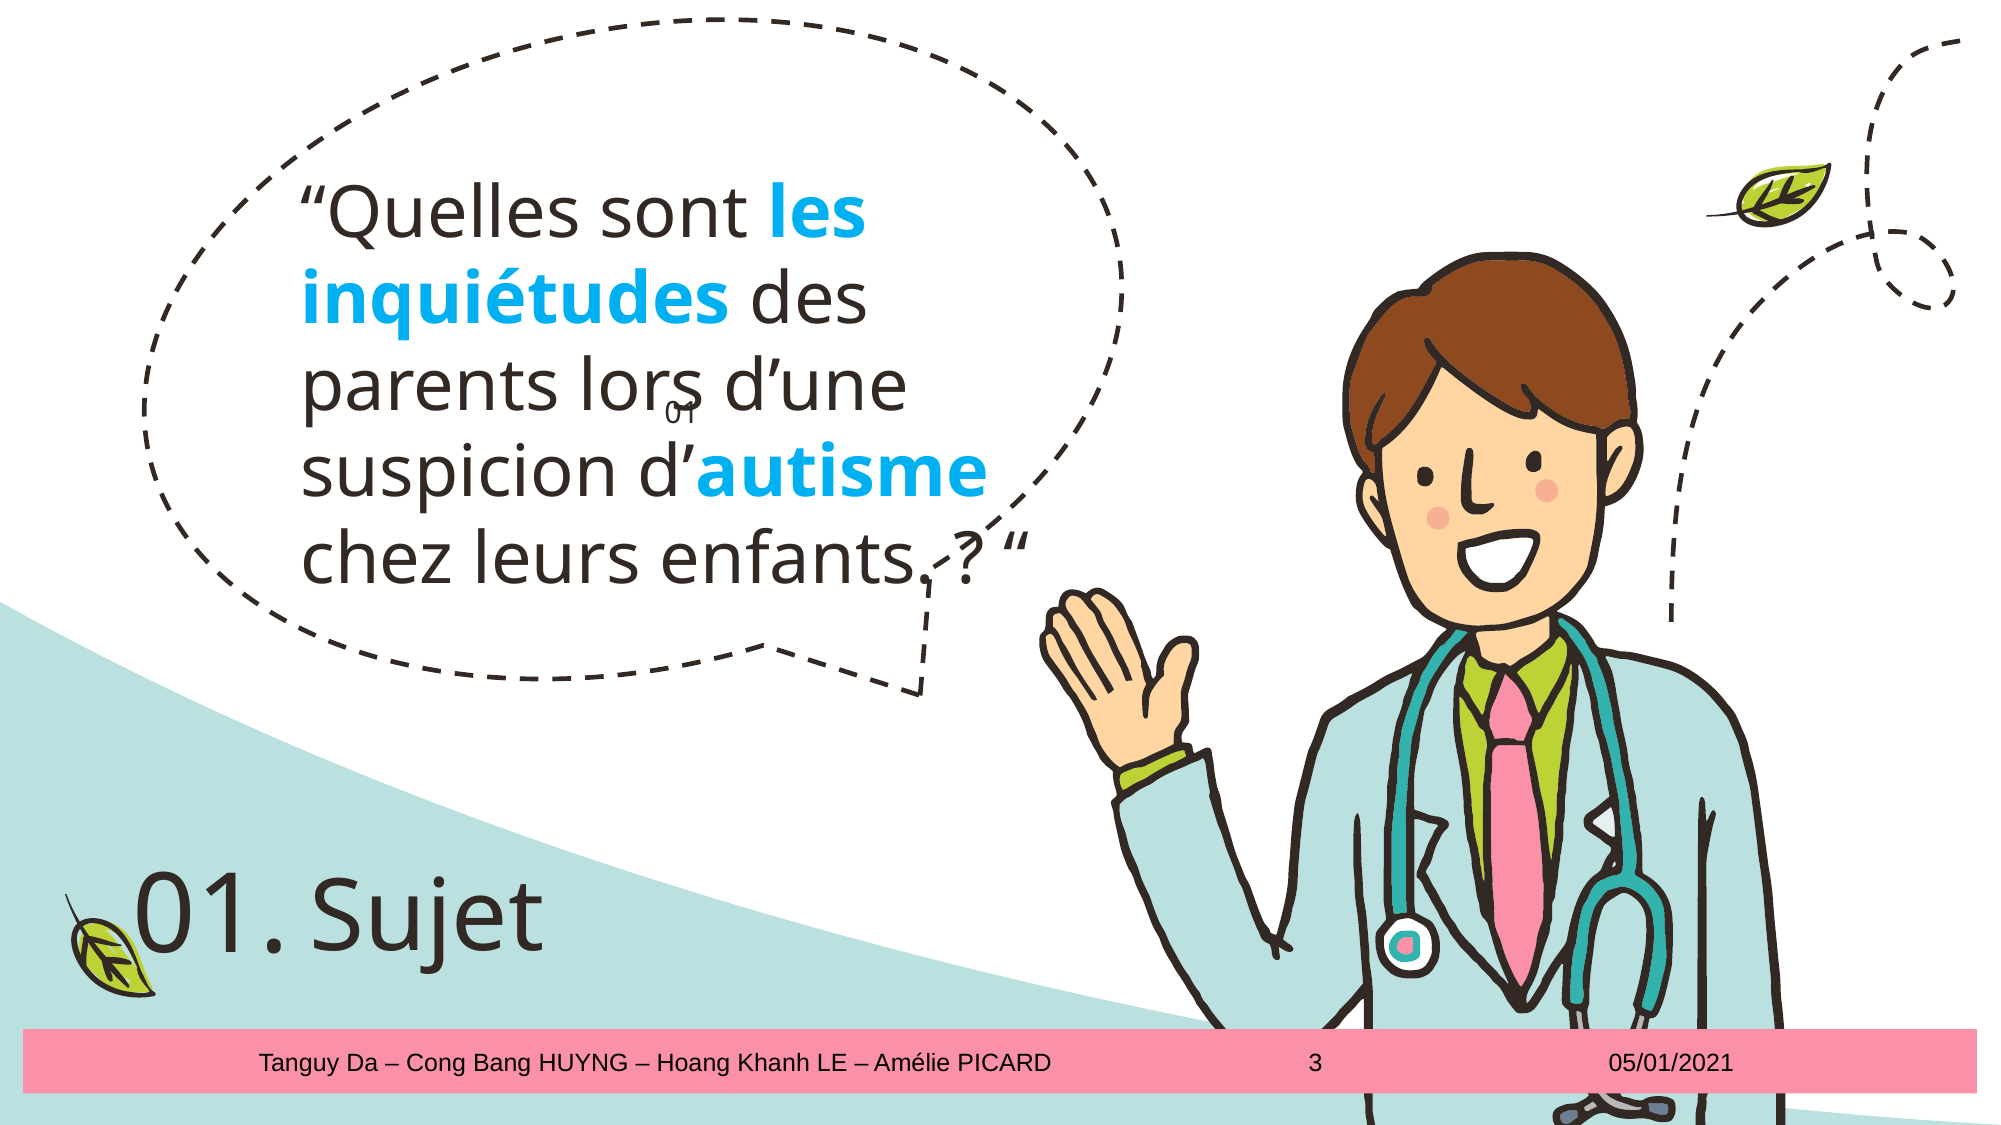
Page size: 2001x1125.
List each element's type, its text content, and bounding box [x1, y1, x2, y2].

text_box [71, 884, 140, 1018]
text_box Tanguy Da – Cong Bang HUYNG – Hoang Khanh LE – Amélie PICARD 3 05/01/2021 [21, 1027, 1033, 1096]
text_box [1739, 130, 1808, 264]
text_box 01. [117, 833, 289, 982]
text_box 01 [475, 313, 880, 450]
subtitle “Quelles sont les inquiétudes des parents lors d’une suspicion d’autisme chez leurs enfants. ? “ [280, 144, 1119, 488]
text_box [313, 19, 1066, 144]
text_box Sujet [289, 780, 1033, 990]
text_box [1038, 251, 1787, 1125]
text_box Tanguy Da – Cong Bang HUYNG – Hoang Khanh LE – Amélie PICARD 3 05/01/2021 [1792, 1027, 1979, 1096]
text_box [1792, 40, 1961, 382]
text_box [1423, 488, 1562, 521]
text_box [144, 169, 1031, 696]
